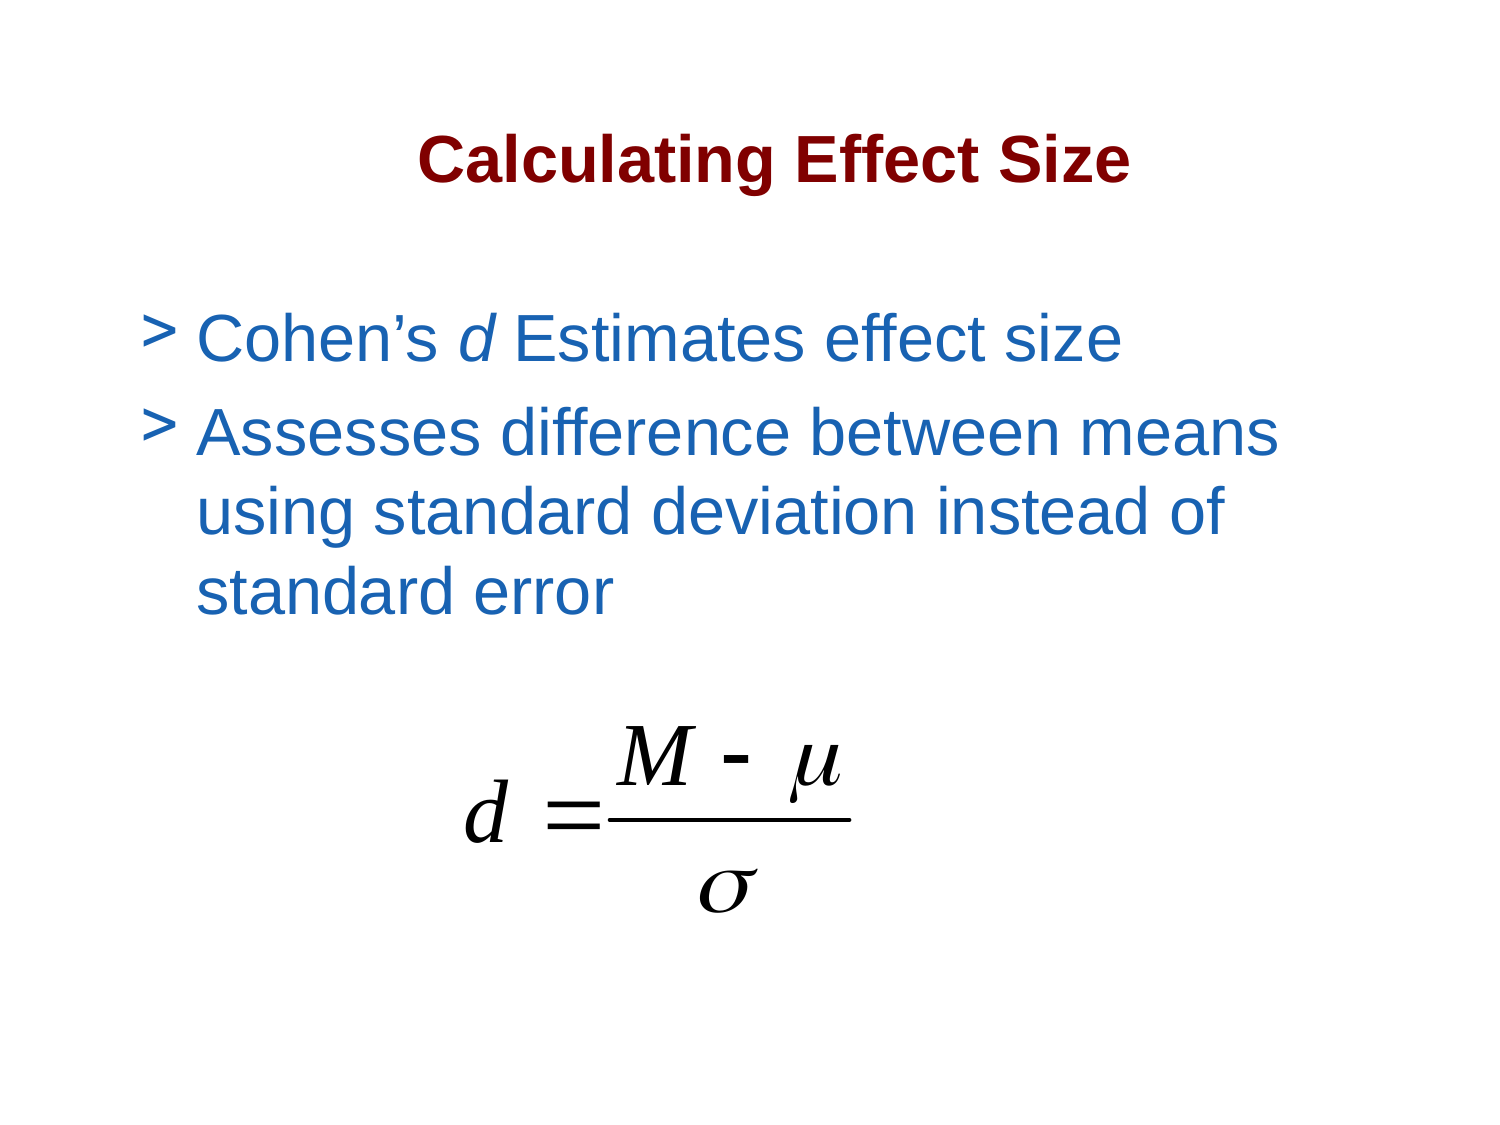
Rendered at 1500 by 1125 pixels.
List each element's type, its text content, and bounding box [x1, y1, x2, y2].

list Cohen’s d Estimates effect size Assesses difference between means using standard deviation instead of standard error [124, 287, 1401, 963]
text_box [449, 699, 870, 933]
title Calculating Effect Size [137, 112, 1413, 201]
